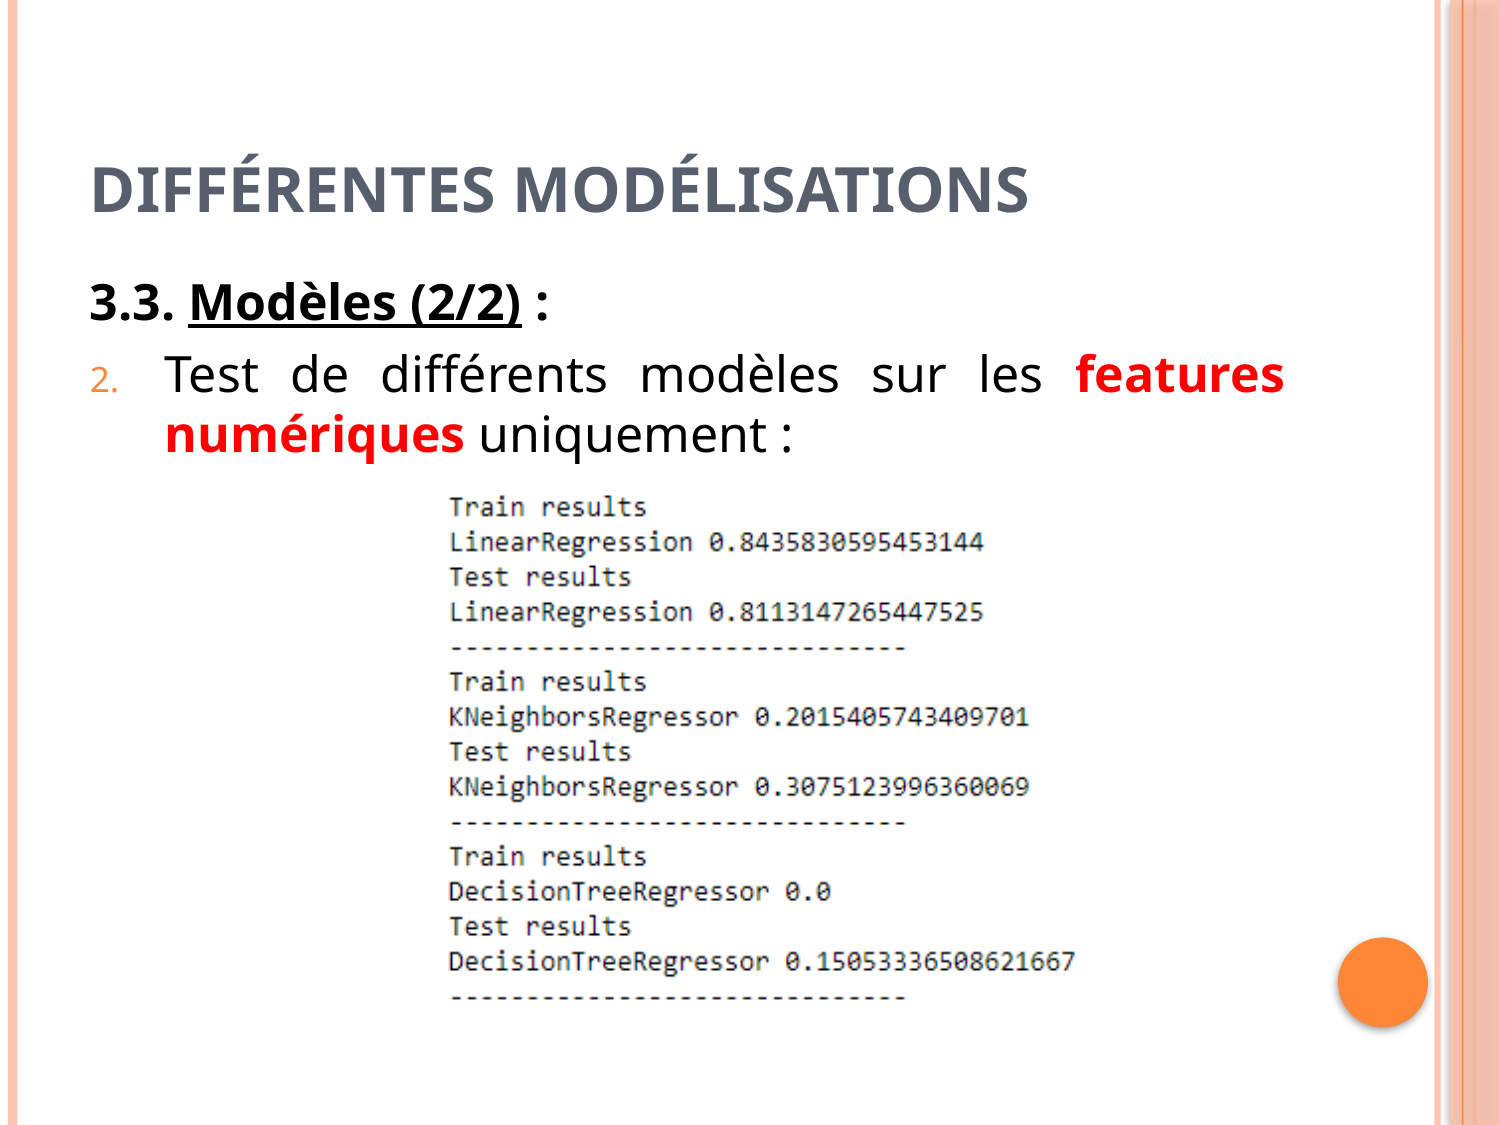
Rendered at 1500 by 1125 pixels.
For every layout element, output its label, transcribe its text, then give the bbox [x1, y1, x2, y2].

picture [444, 491, 1079, 1009]
title Différentes modélisations [75, 45, 1300, 233]
list 3.3. Modèles (2/2) : Test de différents modèles sur les features numériques uniquement : [75, 262, 1300, 1062]
